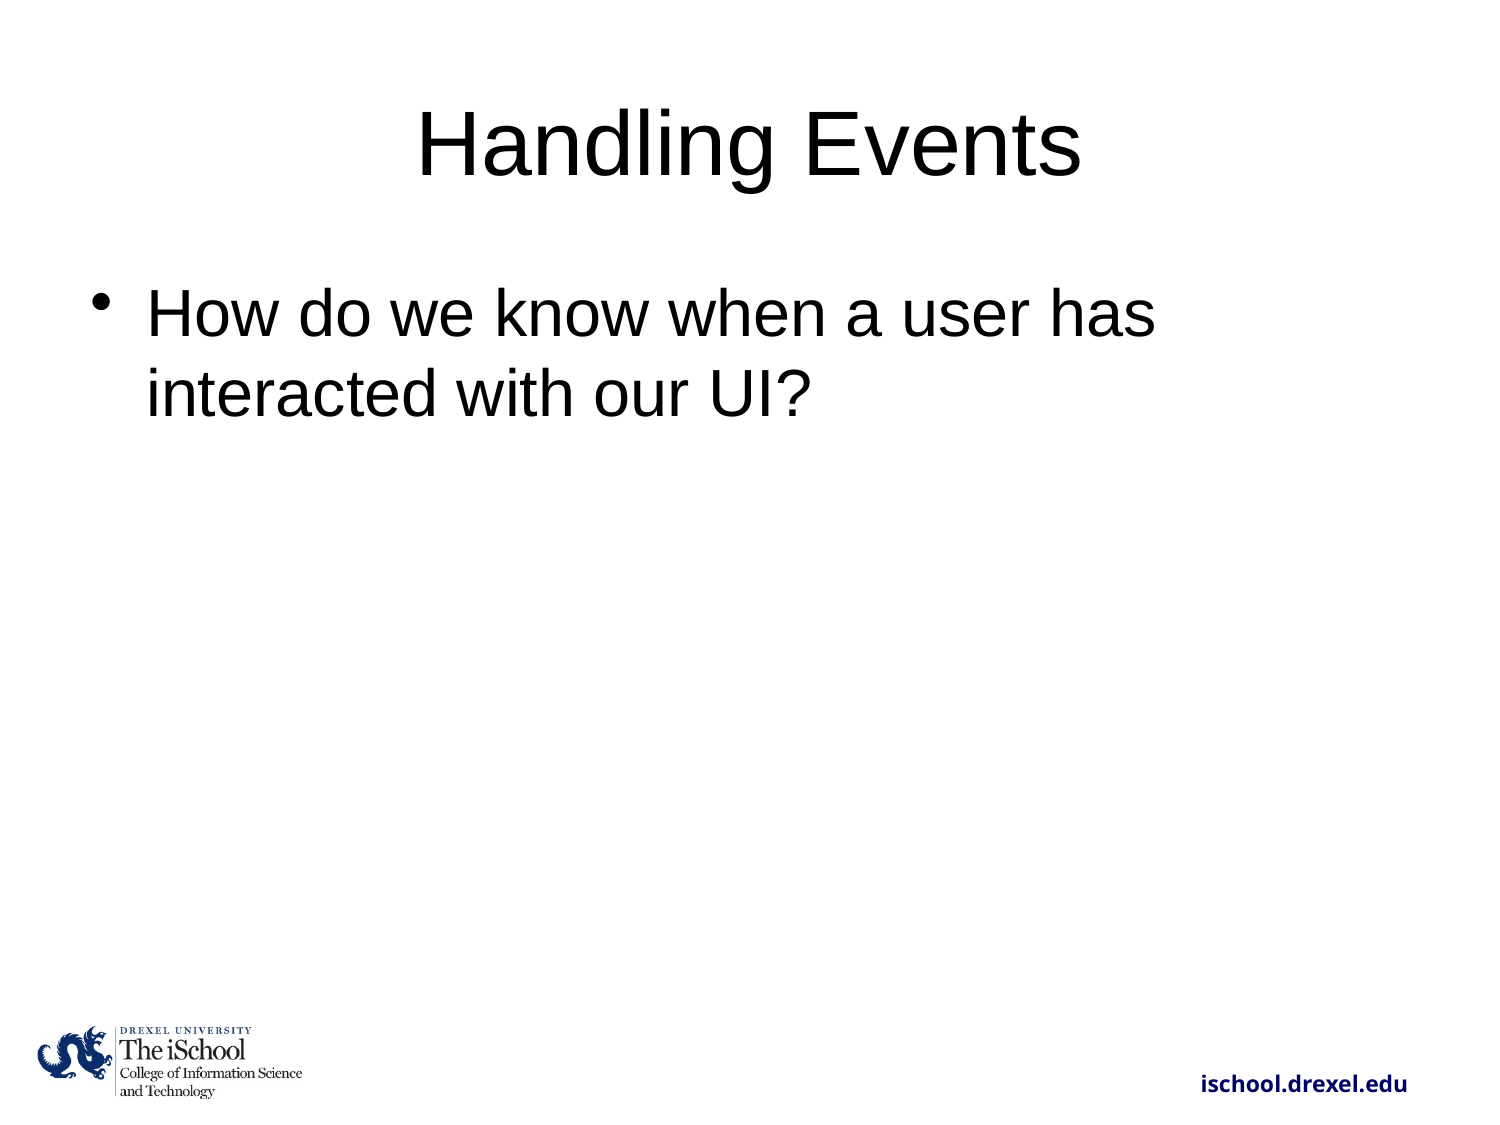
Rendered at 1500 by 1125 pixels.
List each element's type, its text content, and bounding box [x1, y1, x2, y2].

picture [37, 1026, 302, 1099]
list How do we know when a user has interacted with our UI? [74, 262, 1426, 1006]
title Handling Events [74, 44, 1426, 233]
